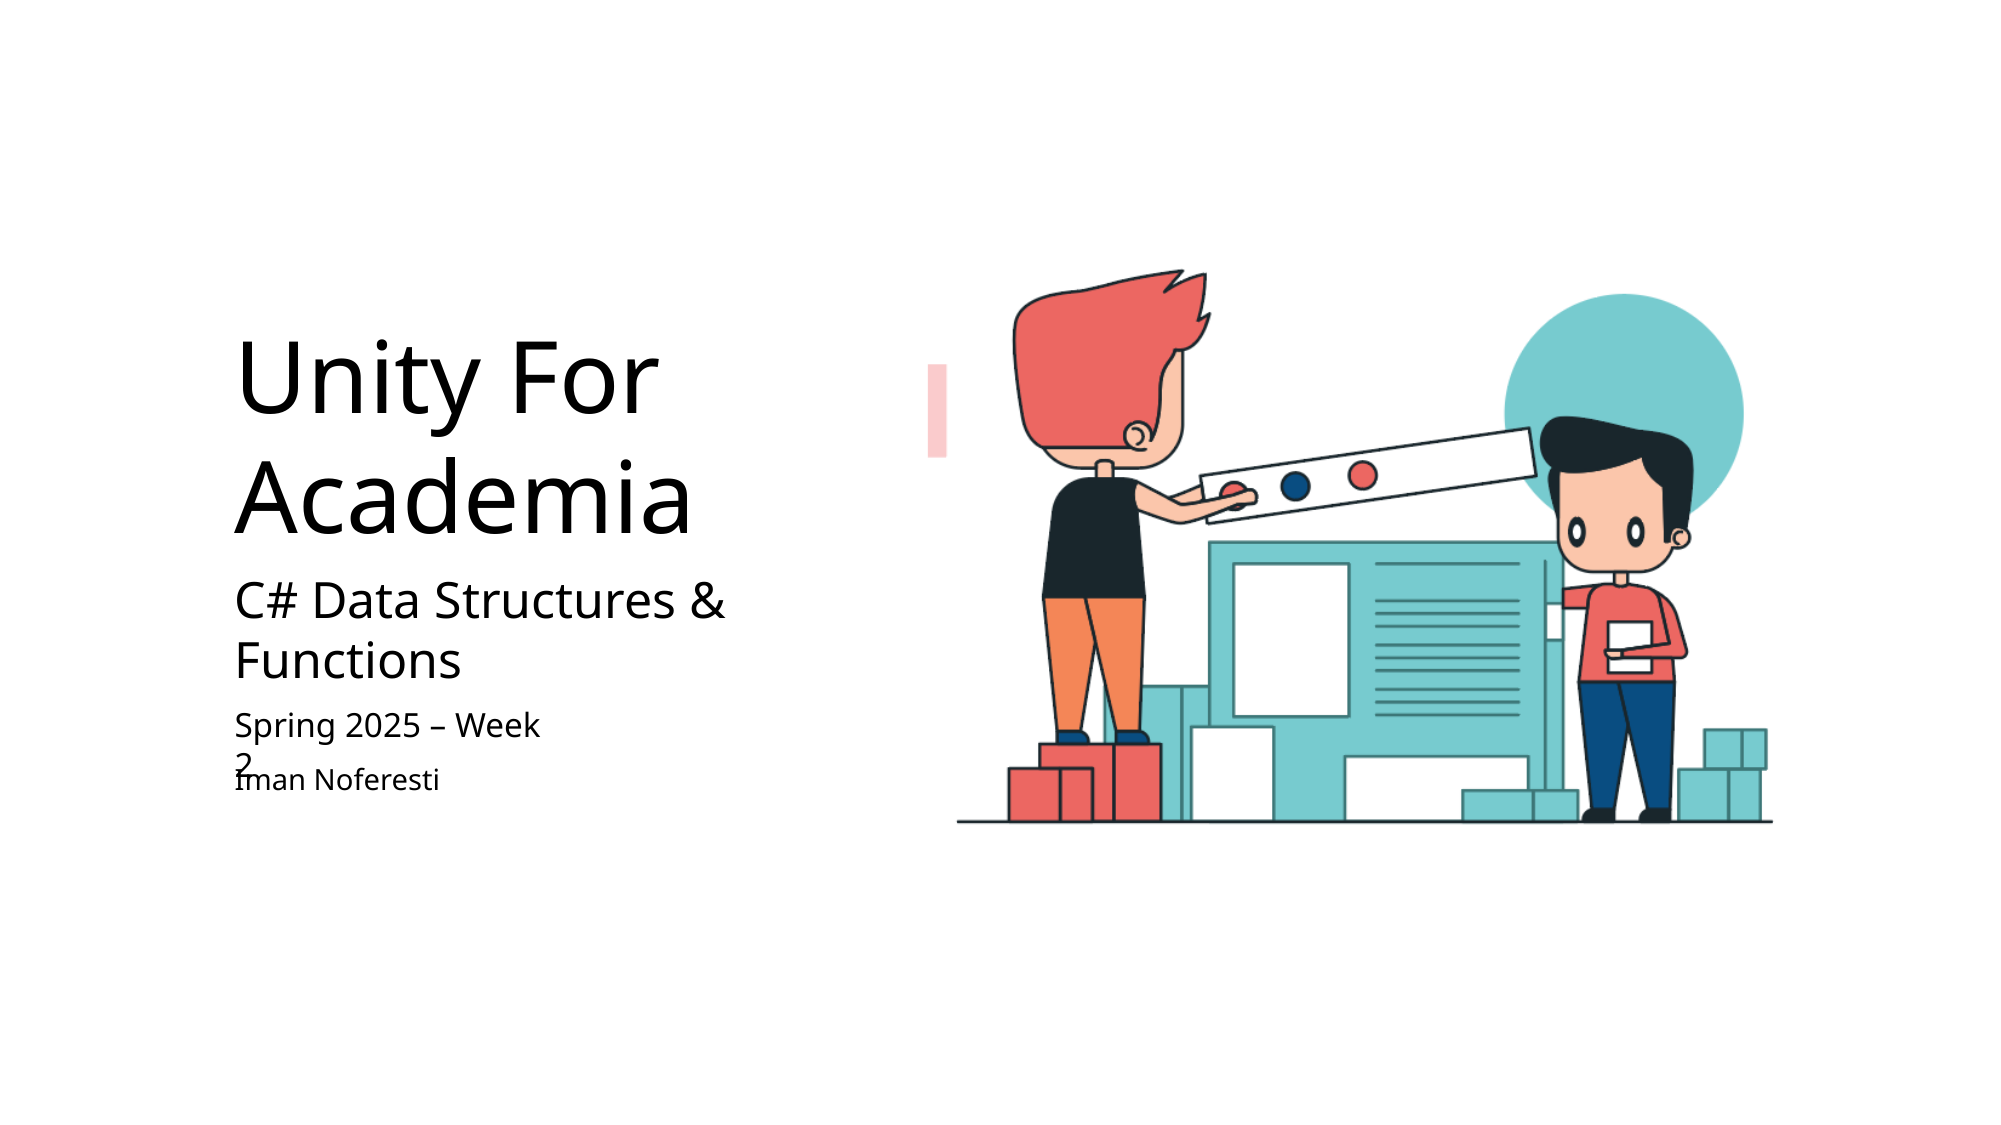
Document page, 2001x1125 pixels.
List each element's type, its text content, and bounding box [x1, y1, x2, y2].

text_box Unity For Academia [219, 306, 753, 561]
text_box Spring 2025 – Week 2 [219, 696, 579, 754]
text_box Iman Noferesti [219, 754, 579, 804]
picture [904, 209, 1820, 862]
text_box C# Data Structures & Functions [219, 561, 772, 697]
